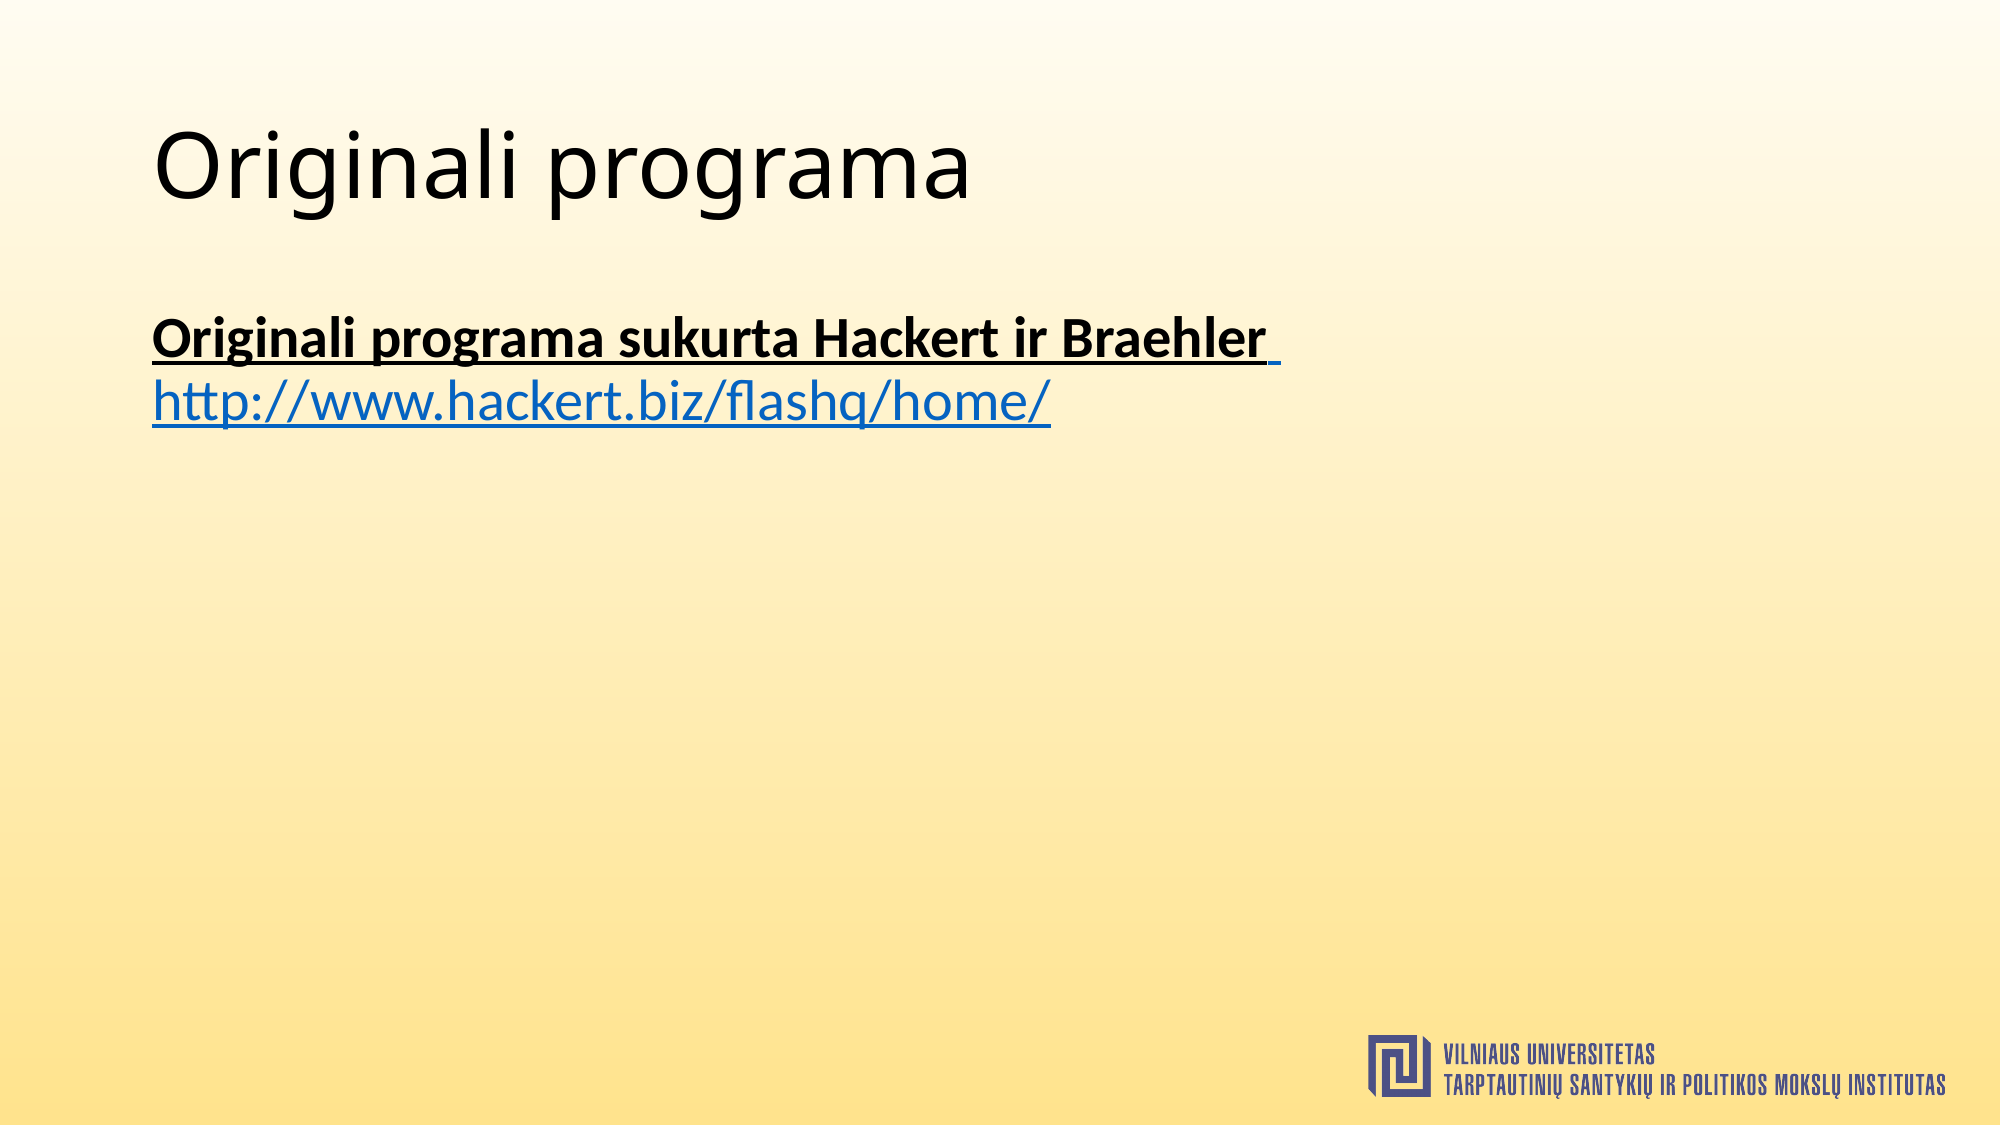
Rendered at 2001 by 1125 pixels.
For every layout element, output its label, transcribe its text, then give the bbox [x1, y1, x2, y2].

title Originali programa [137, 59, 1863, 278]
list Originali programa sukurta Hackert ir Braehler http://www.hackert.biz/flashq/home/ [137, 299, 1863, 1014]
